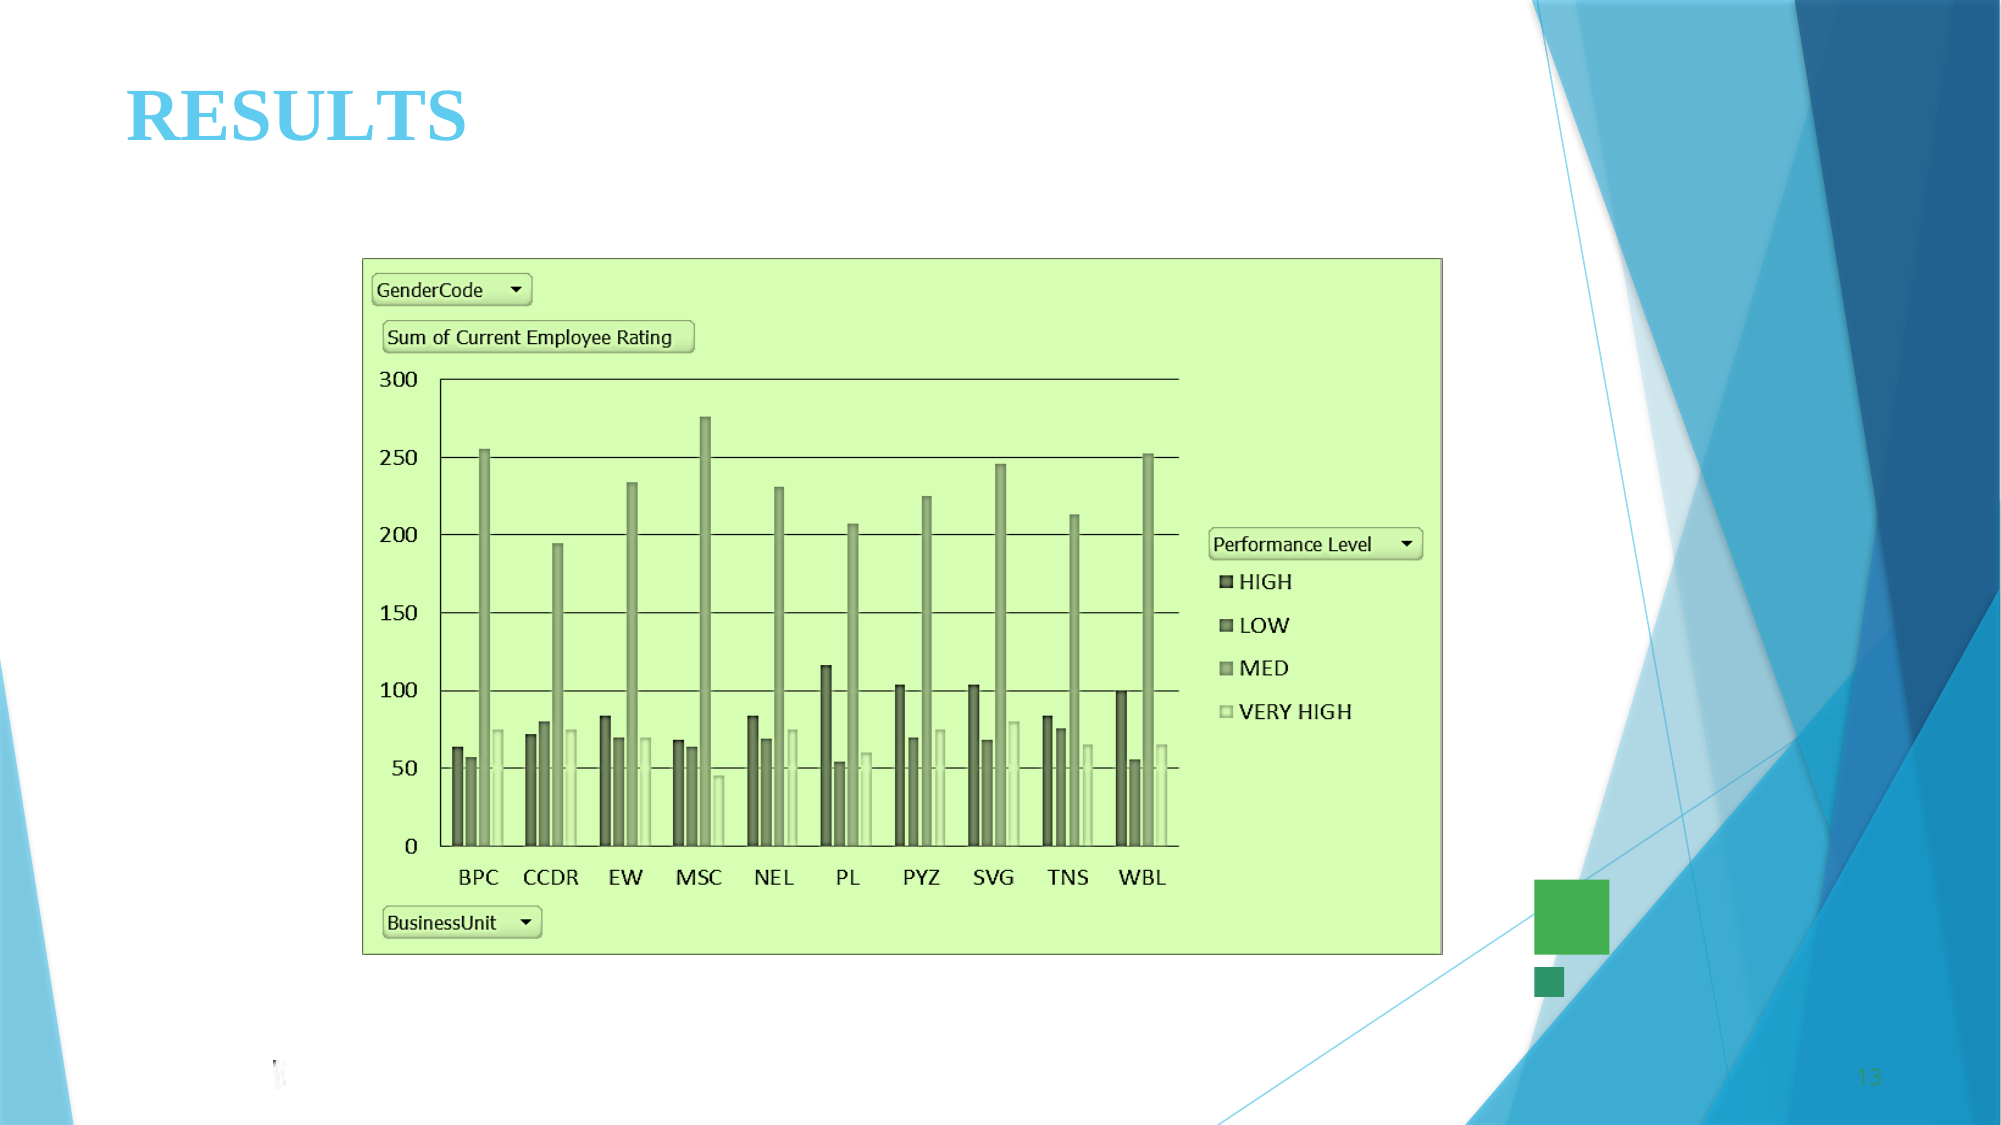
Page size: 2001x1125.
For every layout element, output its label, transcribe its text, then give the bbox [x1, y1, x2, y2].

title RESULTS [123, 63, 524, 254]
picture [361, 258, 1444, 956]
text_box [1534, 879, 1610, 955]
text_box 13 [1849, 1061, 1888, 1095]
picture [272, 1060, 287, 1091]
text_box [1534, 967, 1565, 997]
